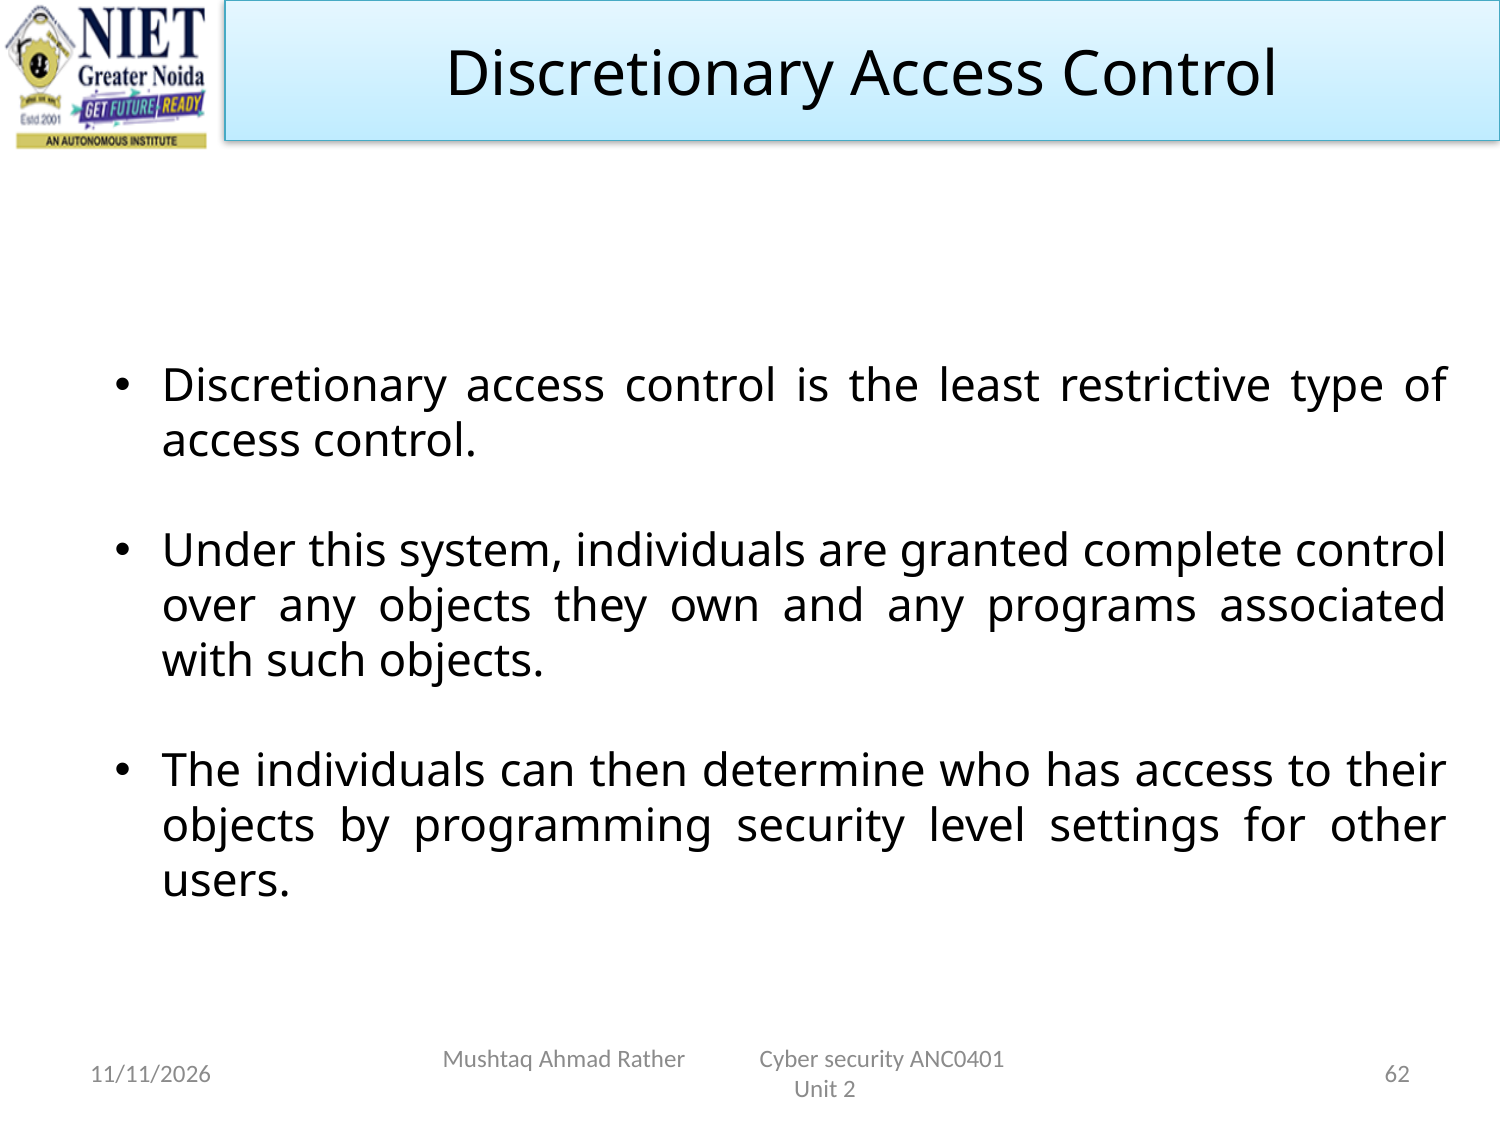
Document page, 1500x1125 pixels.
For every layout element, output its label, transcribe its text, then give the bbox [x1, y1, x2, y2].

text_box Discretionary access control is the least restrictive type of access control. Under this system, individuals are granted complete control over any objects they own and any programs associated with such objects. The individuals can then determine who has access to their objects by programming security level settings for other users. [99, 348, 1463, 913]
slide_number 62 [1074, 1042, 1425, 1103]
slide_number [75, 1042, 412, 1103]
text_box Discretionary Access Control [238, 0, 1500, 141]
footer Mushtaq Ahmad Rather Cyber security ANC0401 Unit 2 [412, 1042, 1074, 1103]
picture [0, 0, 238, 154]
